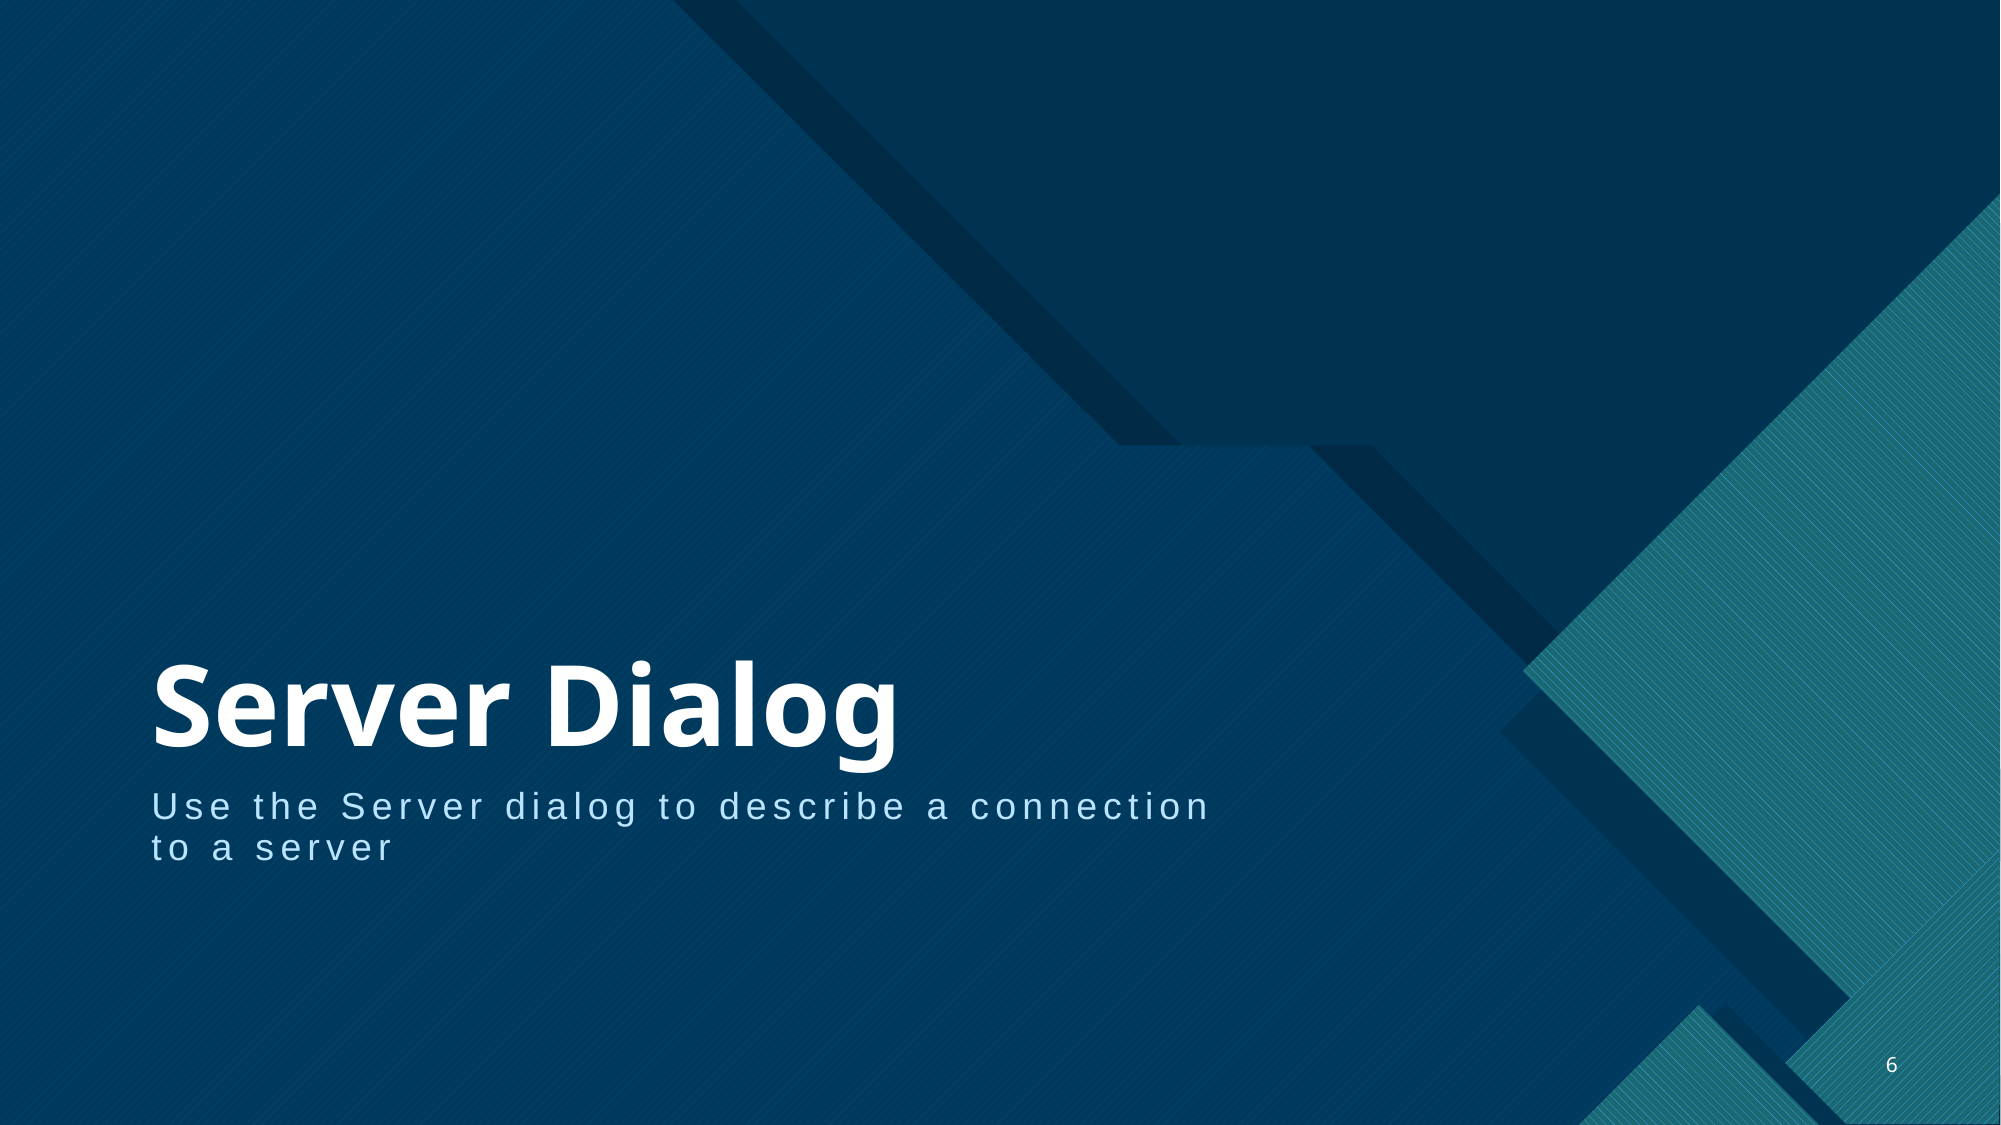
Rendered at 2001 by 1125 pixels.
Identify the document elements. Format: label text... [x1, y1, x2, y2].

slide_number 6 [1845, 1035, 1913, 1096]
slide_number 13 [1523, 522, 2001, 1064]
title Server Dialog [136, 637, 1413, 779]
list Use the Server dialog to describe a connection to a server [136, 780, 1253, 840]
